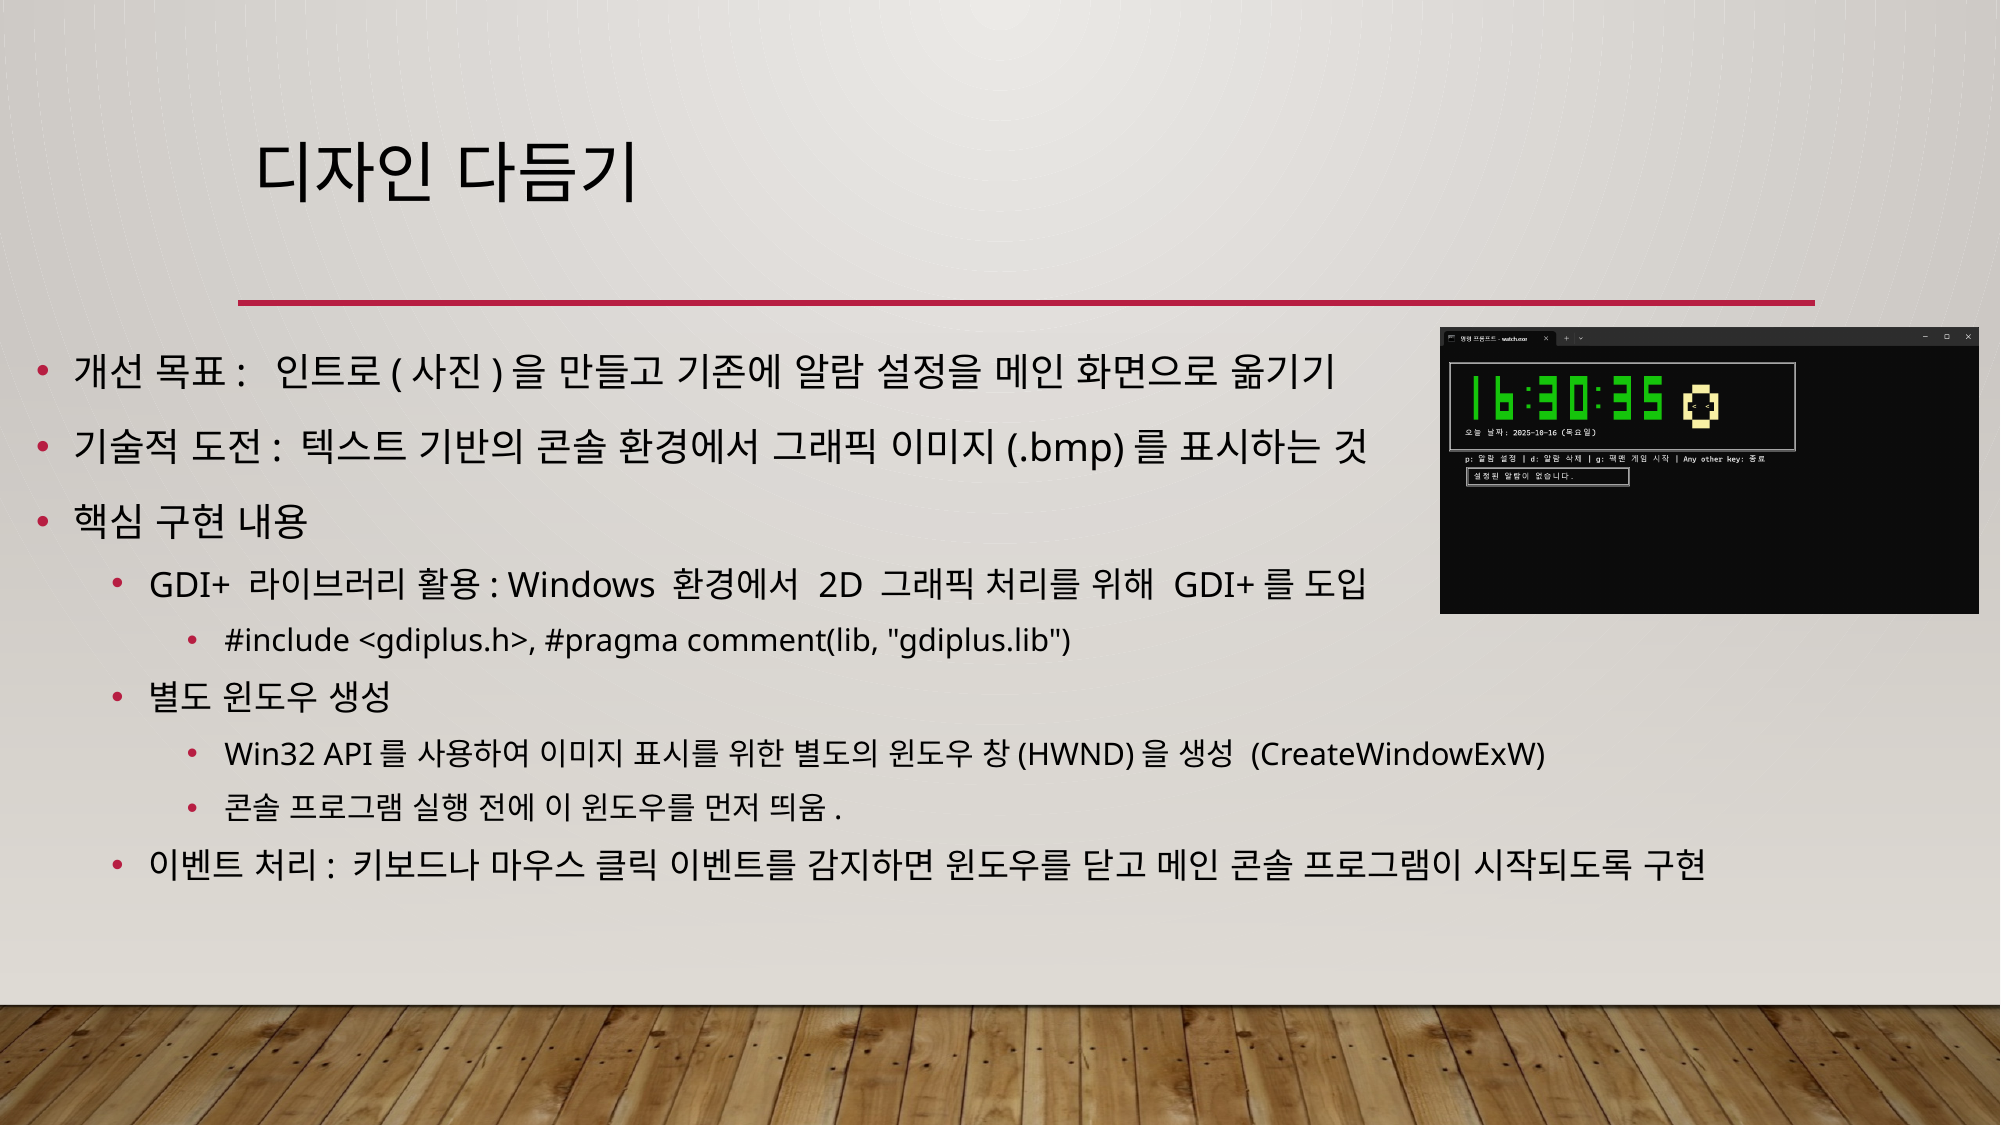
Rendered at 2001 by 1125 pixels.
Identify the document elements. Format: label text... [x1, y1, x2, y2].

list 개선 목표: 인트로(사진)을 만들고 기존에 알람 설정을 메인 화면으로 옮기기 기술적 도전: 텍스트 기반의 콘솔 환경에서 그래픽 이미지(.bmp)를 표시하는 것 핵심 구현 내용 GDI+ 라이브러리 활용: Windows 환경에서 2D 그래픽 처리를 위해 GDI+를 도입 #include <gdiplus.h>, #pragma comment(lib, "gdiplus.lib") 별도 윈도우 생성 Win32 API를 사용하여 이미지 표시를 위한 별도의 윈도우 창(HWND)을 생성 (CreateWindowExW) 콘솔 프로그램 실행 전에 이 윈도우를 먼저 띄움. 이벤트 처리: 키보드나 마우스 클릭 이벤트를 감지하면 윈도우를 닫고 메인 콘솔 프로그램이 시작되도록 구현 [21, 330, 1897, 897]
picture [1440, 327, 1980, 614]
title 디자인 다듬기 [238, 131, 1814, 305]
picture [0, 1005, 2000, 1125]
